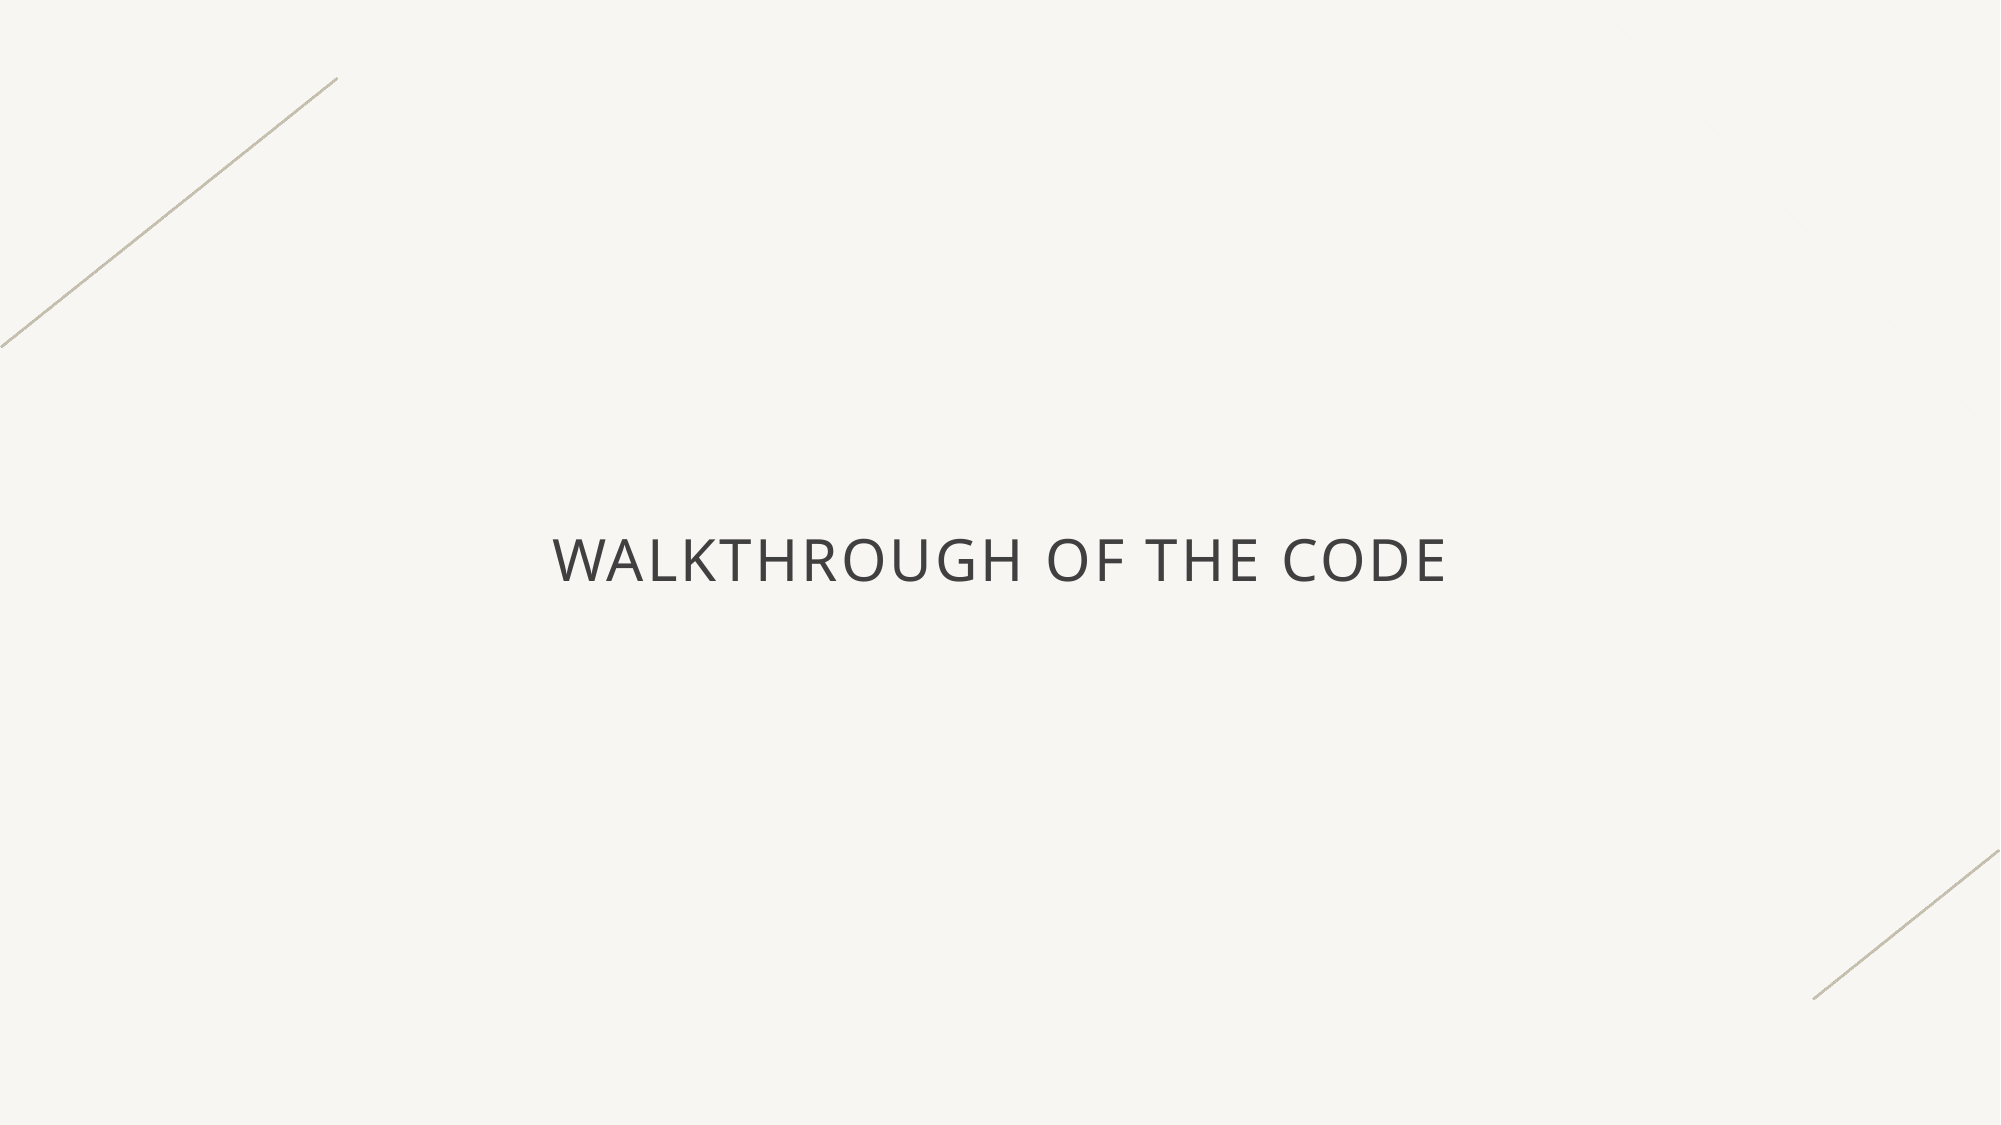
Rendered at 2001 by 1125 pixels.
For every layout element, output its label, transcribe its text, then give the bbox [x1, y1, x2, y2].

picture [0, 77, 338, 348]
title Walkthrough of the code [309, 453, 1691, 672]
picture [1812, 849, 2000, 1000]
